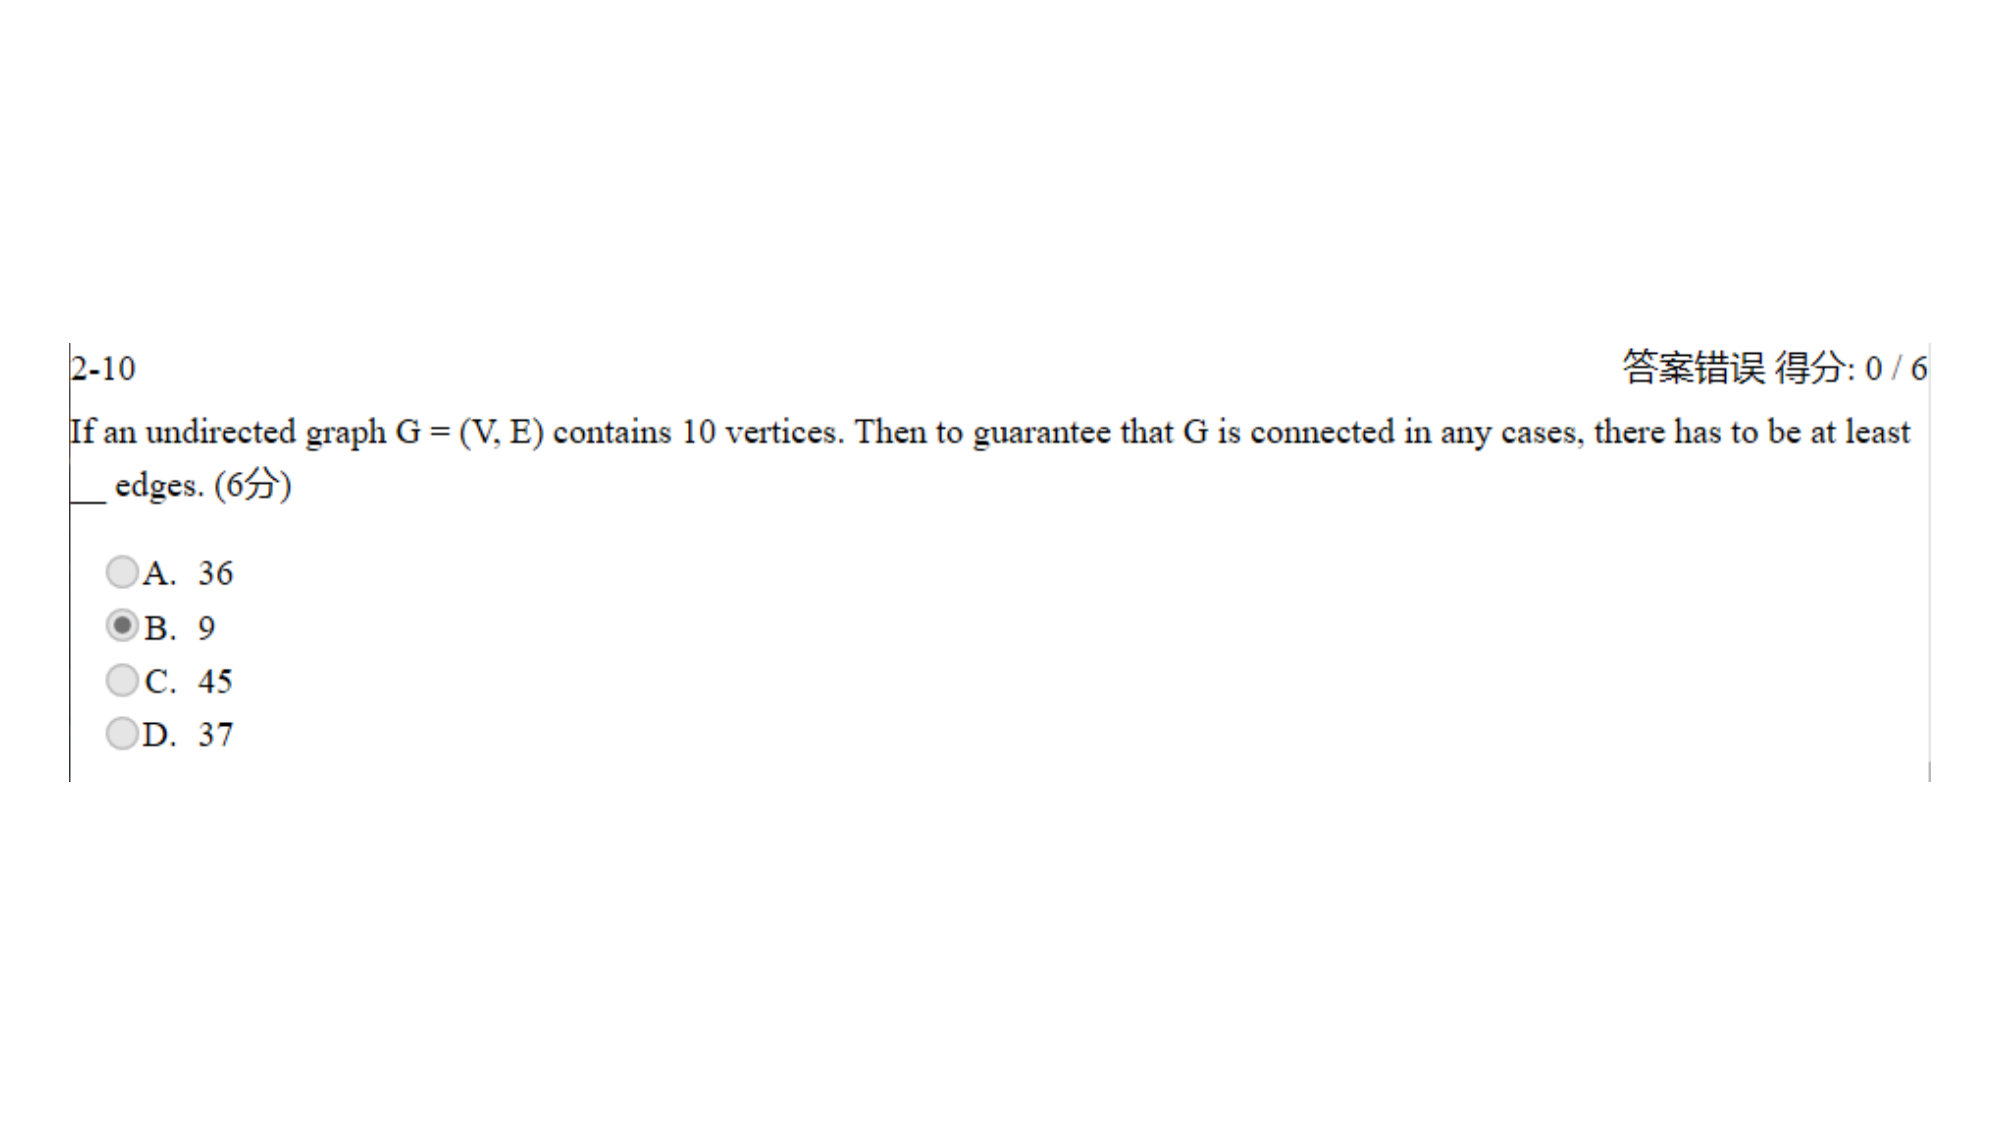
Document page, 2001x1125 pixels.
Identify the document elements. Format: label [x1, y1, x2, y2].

picture [69, 343, 1931, 782]
